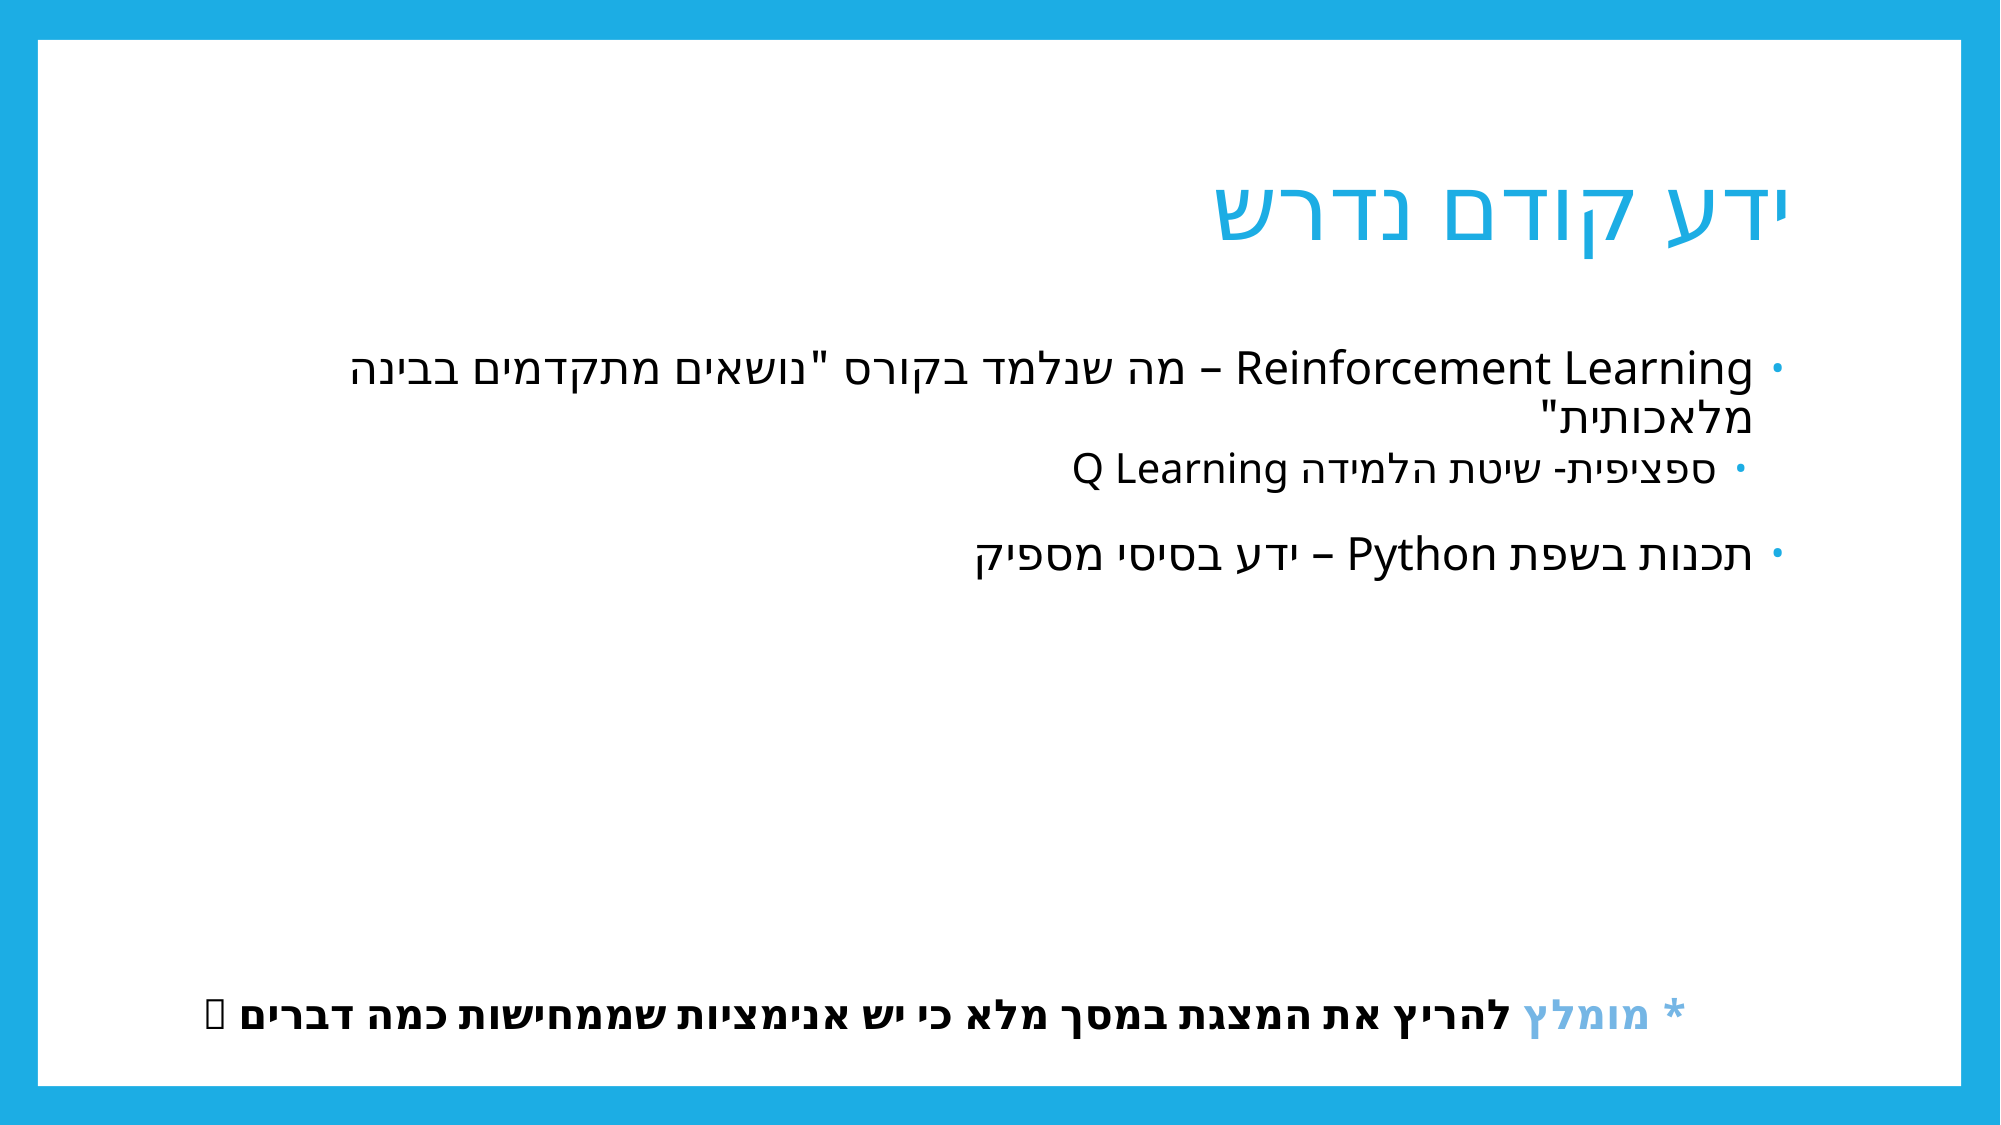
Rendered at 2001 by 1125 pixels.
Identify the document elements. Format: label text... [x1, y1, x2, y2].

list Reinforcement Learning – מה שנלמד בקורס "נושאים מתקדמים בבינה מלאכותית" ספציפית- שיטת הלמידה Q Learning תכנות בשפת Python – ידע בסיסי מספיק * מומלץ להריץ את המצגת במסך מלא כי יש אנימציות שממחישות כמה דברים  [187, 337, 1808, 1000]
title ידע קודם נדרש [187, 99, 1808, 323]
